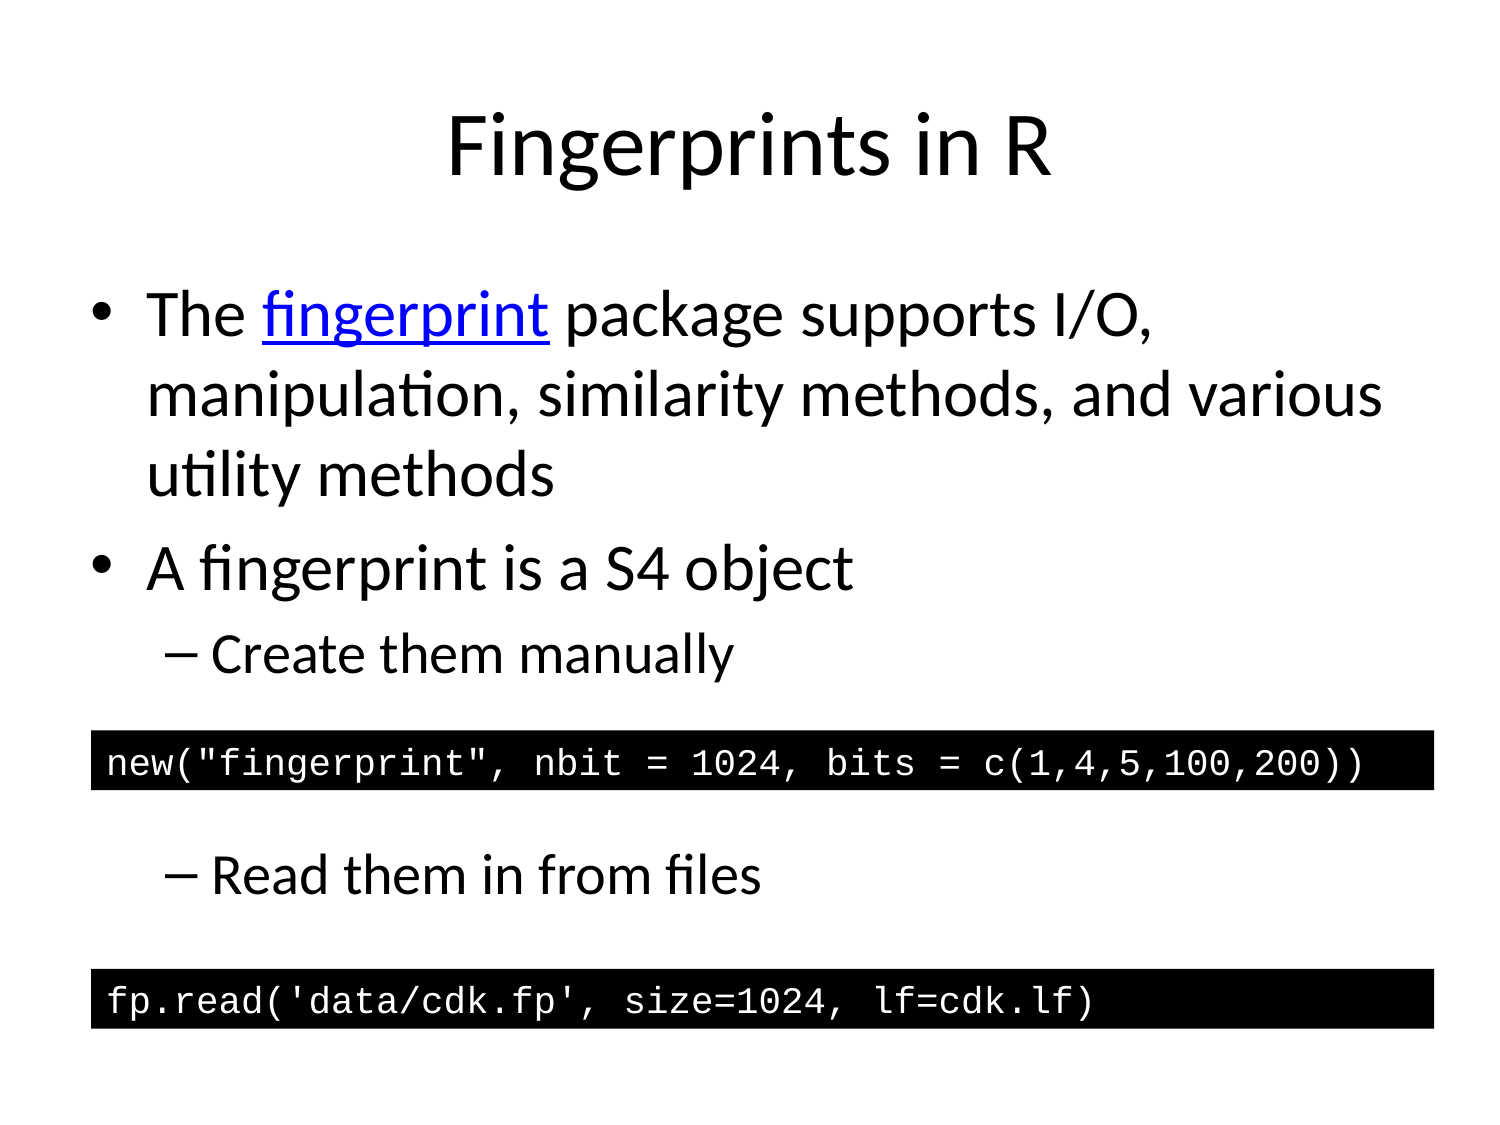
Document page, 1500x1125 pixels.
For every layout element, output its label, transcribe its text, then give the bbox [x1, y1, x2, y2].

text_box new("fingerprint", nbit = 1024, bits = c(1,4,5,100,200)) [91, 730, 1435, 791]
text_box fp.read('data/cdk.fp', size=1024, lf=cdk.lf) [91, 968, 1435, 1029]
title Fingerprints in R [75, 45, 1425, 233]
list The fingerprint package supports I/O, manipulation, similarity methods, and various utility methods A fingerprint is a S4 object Create them manually Read them in from files [75, 262, 1425, 1095]
